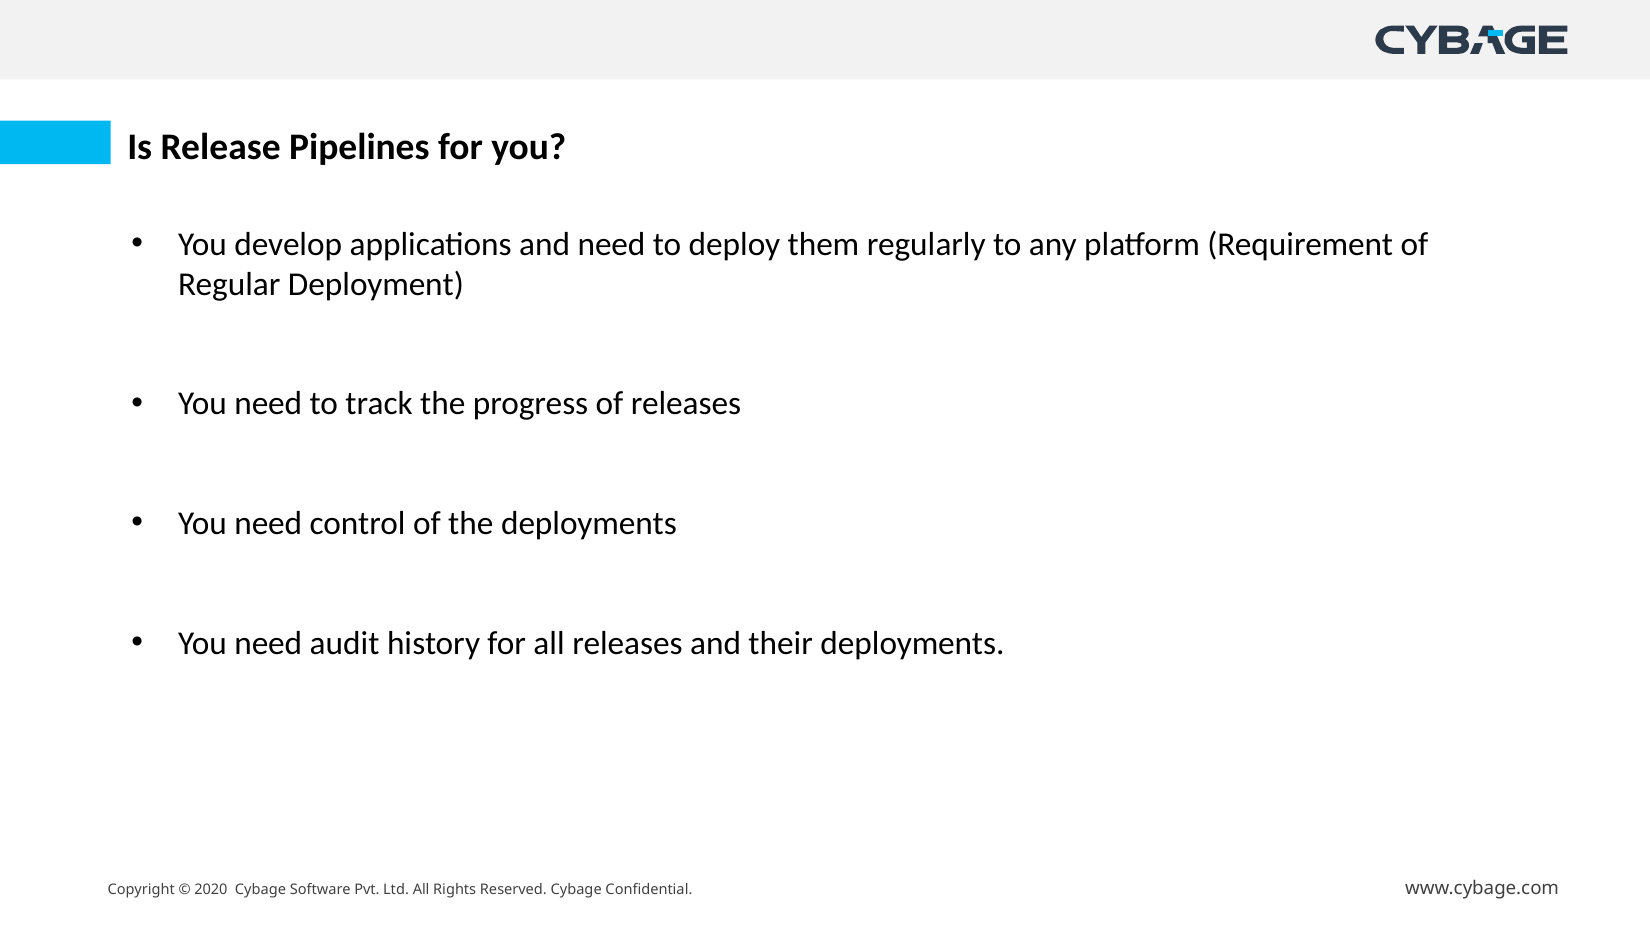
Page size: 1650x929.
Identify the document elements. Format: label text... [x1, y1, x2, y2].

text_box You develop applications and need to deploy them regularly to any platform (Requirement of Regular Deployment) You need to track the progress of releases You need control of the deployments You need audit history for all releases and their deployments. [114, 214, 1510, 802]
text_box [0, 118, 110, 166]
text_box Is Release Pipelines for you? [110, 114, 775, 190]
